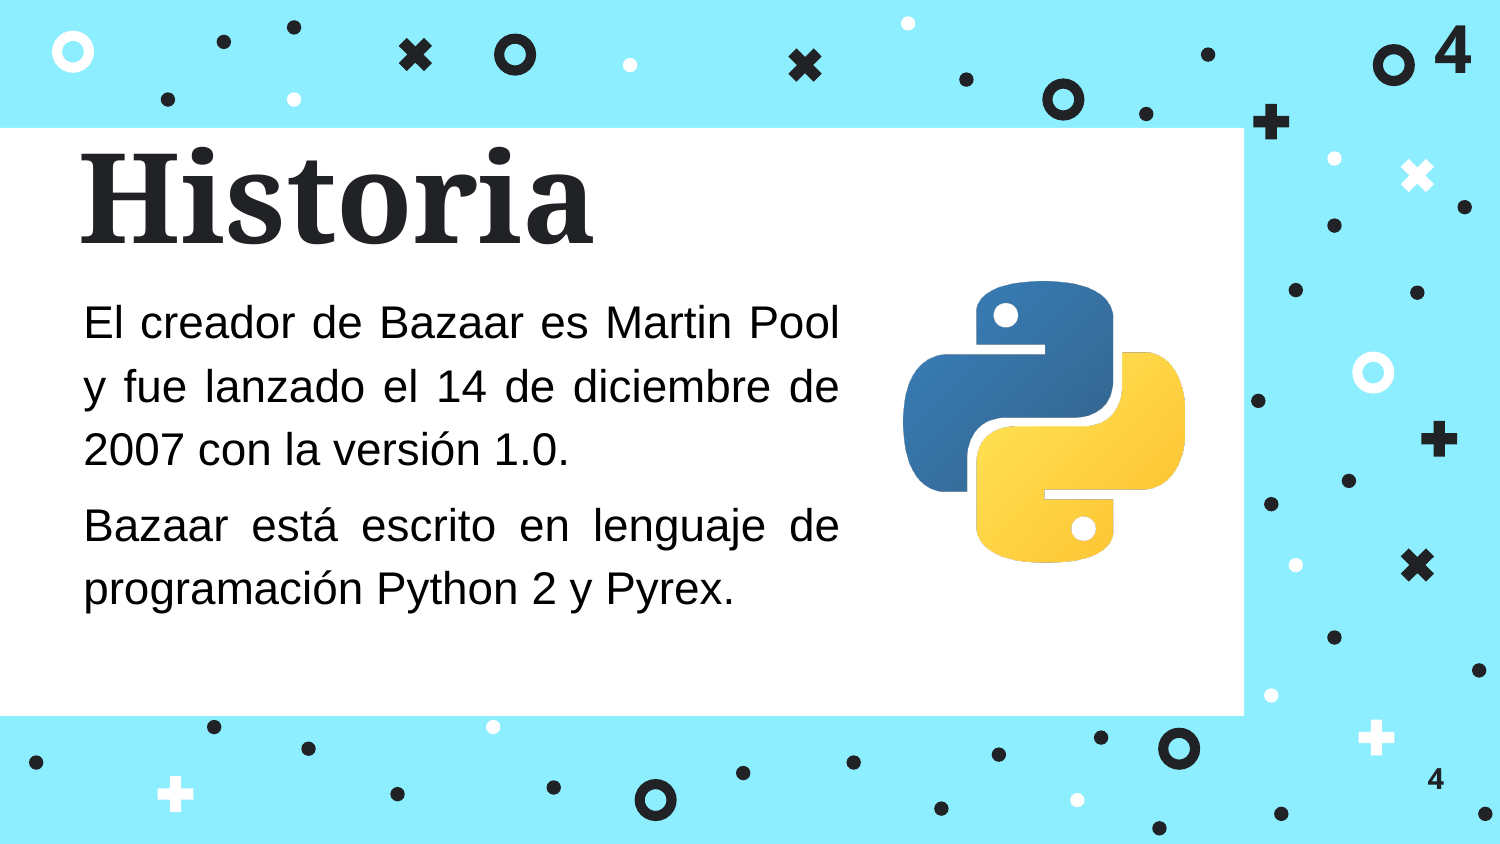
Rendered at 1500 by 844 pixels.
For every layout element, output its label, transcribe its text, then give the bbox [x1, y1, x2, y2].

text_box [62, 179, 130, 273]
list El creador de Bazaar es Martin Pool y fue lanzado el 14 de diciembre de 2007 con la versión 1.0. Bazaar está escrito en lenguaje de programación Python 2 y Pyrex. [64, 284, 841, 682]
title Historia [78, 124, 1068, 271]
text_box 4 [1420, 0, 1500, 95]
picture [902, 280, 1185, 563]
slide_number 4 [1372, 715, 1500, 844]
